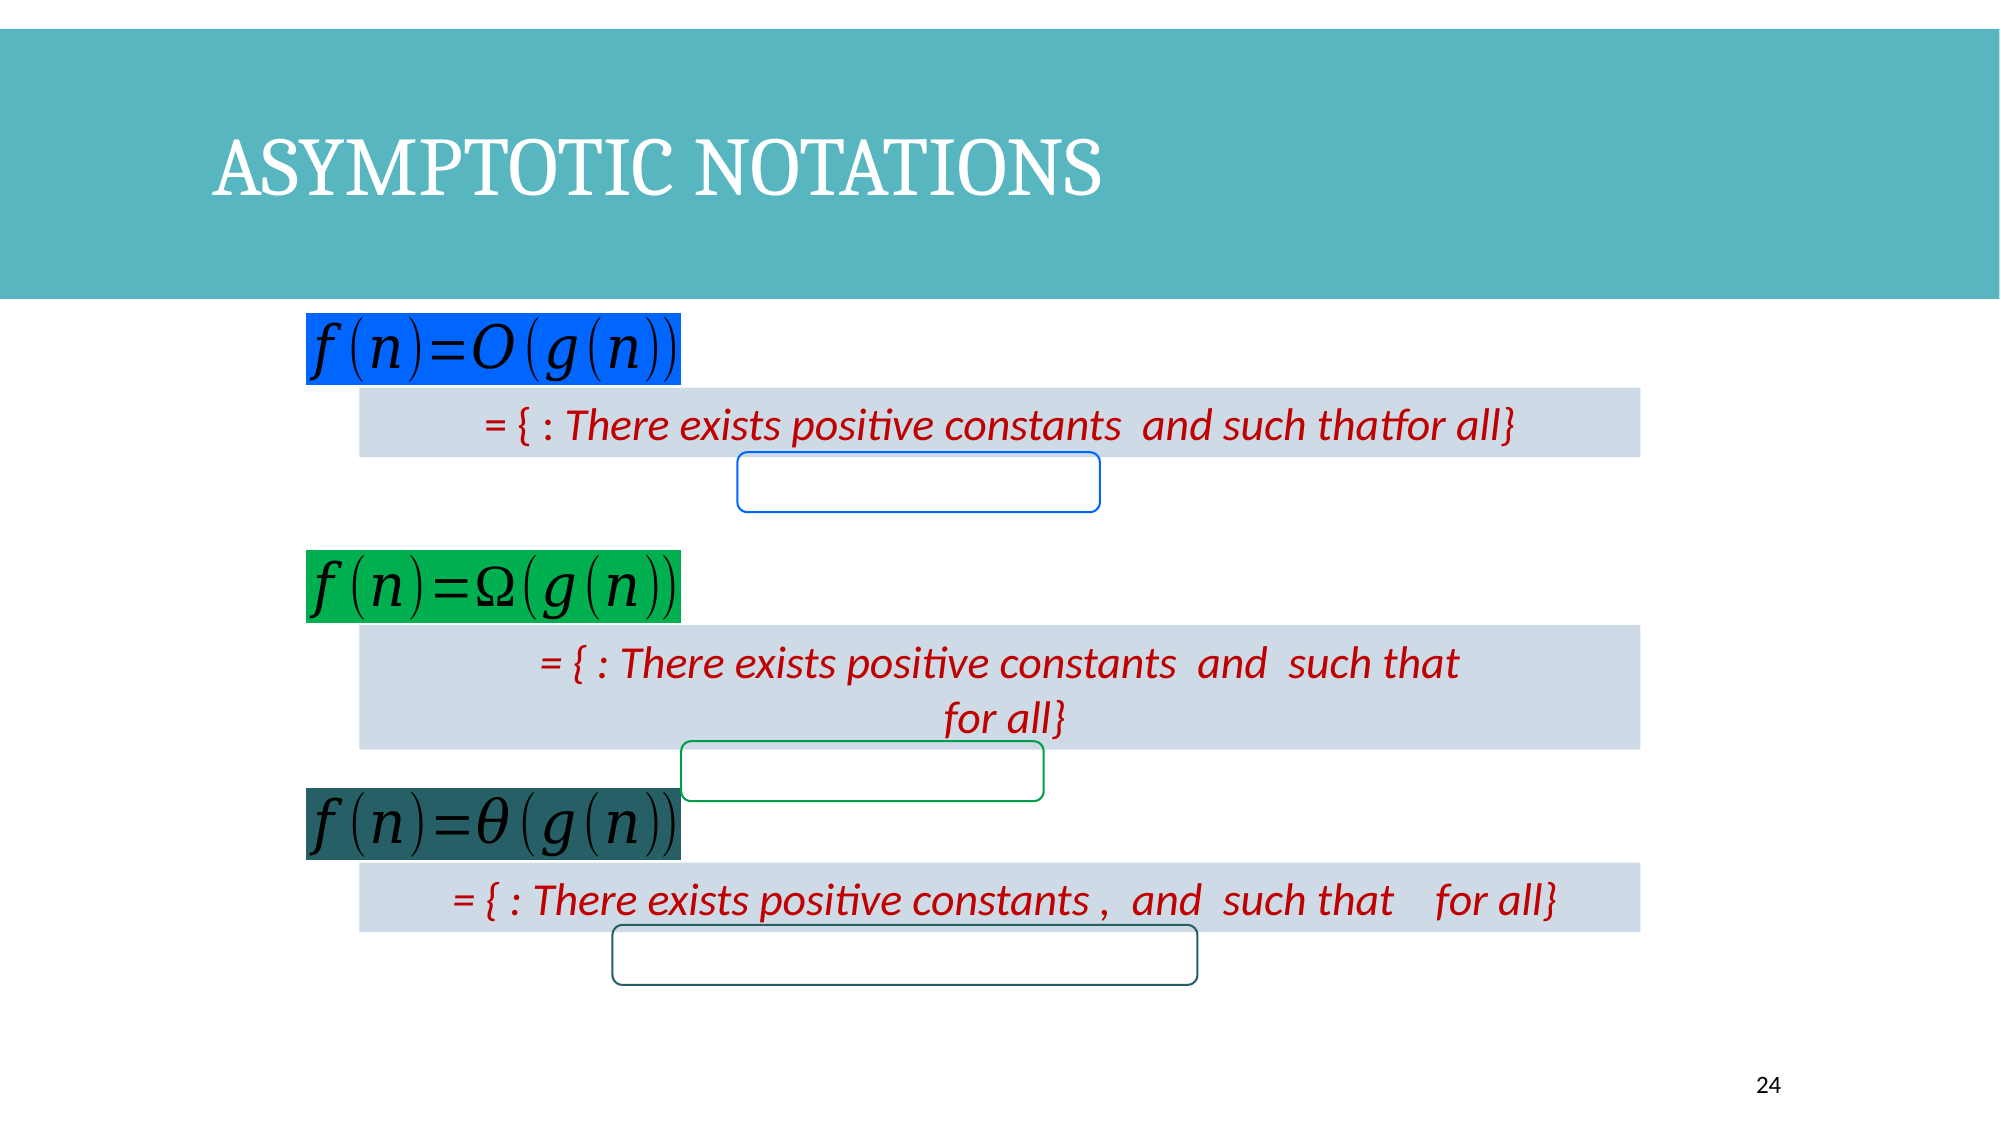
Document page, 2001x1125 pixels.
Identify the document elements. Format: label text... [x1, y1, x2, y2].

text_box [611, 923, 1199, 986]
text_box [680, 740, 1045, 803]
slide_number 24 [1748, 1053, 1904, 1114]
title Asymptotic Notations [197, 46, 1803, 295]
text_box [736, 451, 1101, 514]
